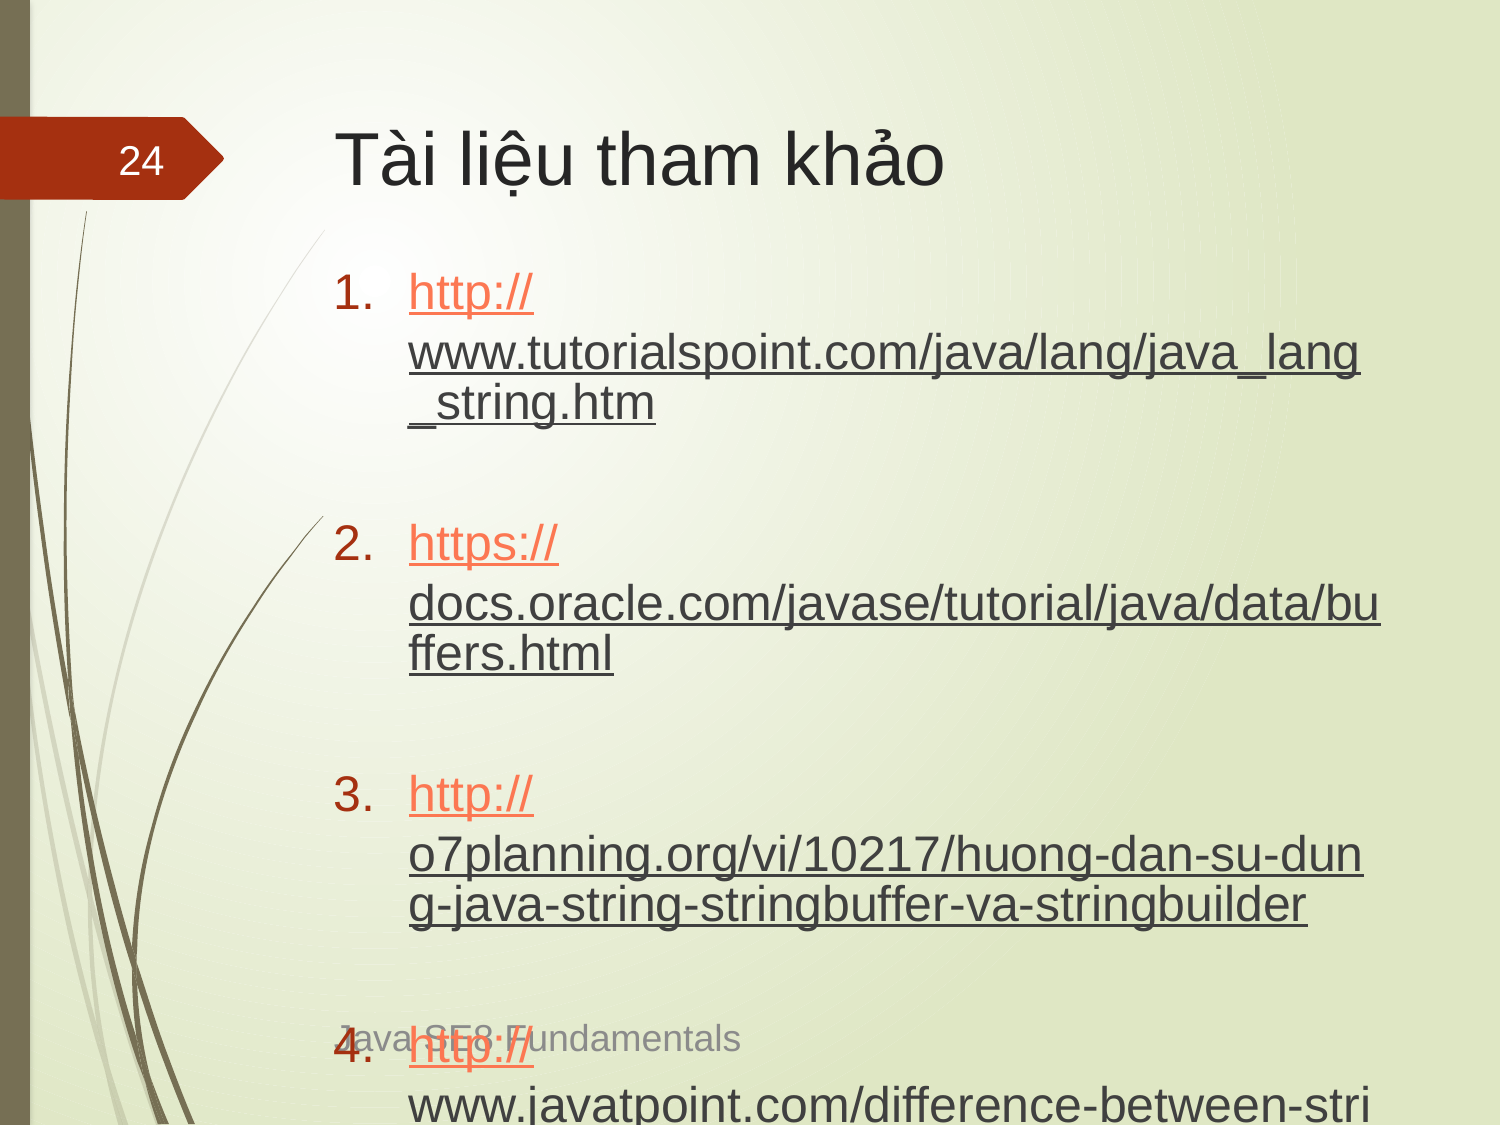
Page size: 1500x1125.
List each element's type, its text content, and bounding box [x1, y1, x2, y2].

slide_number 24 [83, 129, 180, 190]
title Tài liệu tham khảo [319, 102, 1400, 222]
footer Java SE8 Fundamentals [318, 1006, 1257, 1067]
list http://www.tutorialspoint.com/java/lang/java_lang_string.htm https://docs.oracle.com/javase/tutorial/java/data/buffers.html http://o7planning.org/vi/10217/huong-dan-su-dung-java-string-stringbuffer-va-stringbuilder http://www.javatpoint.com/difference-between-string-and-stringbuffer [318, 252, 1400, 981]
